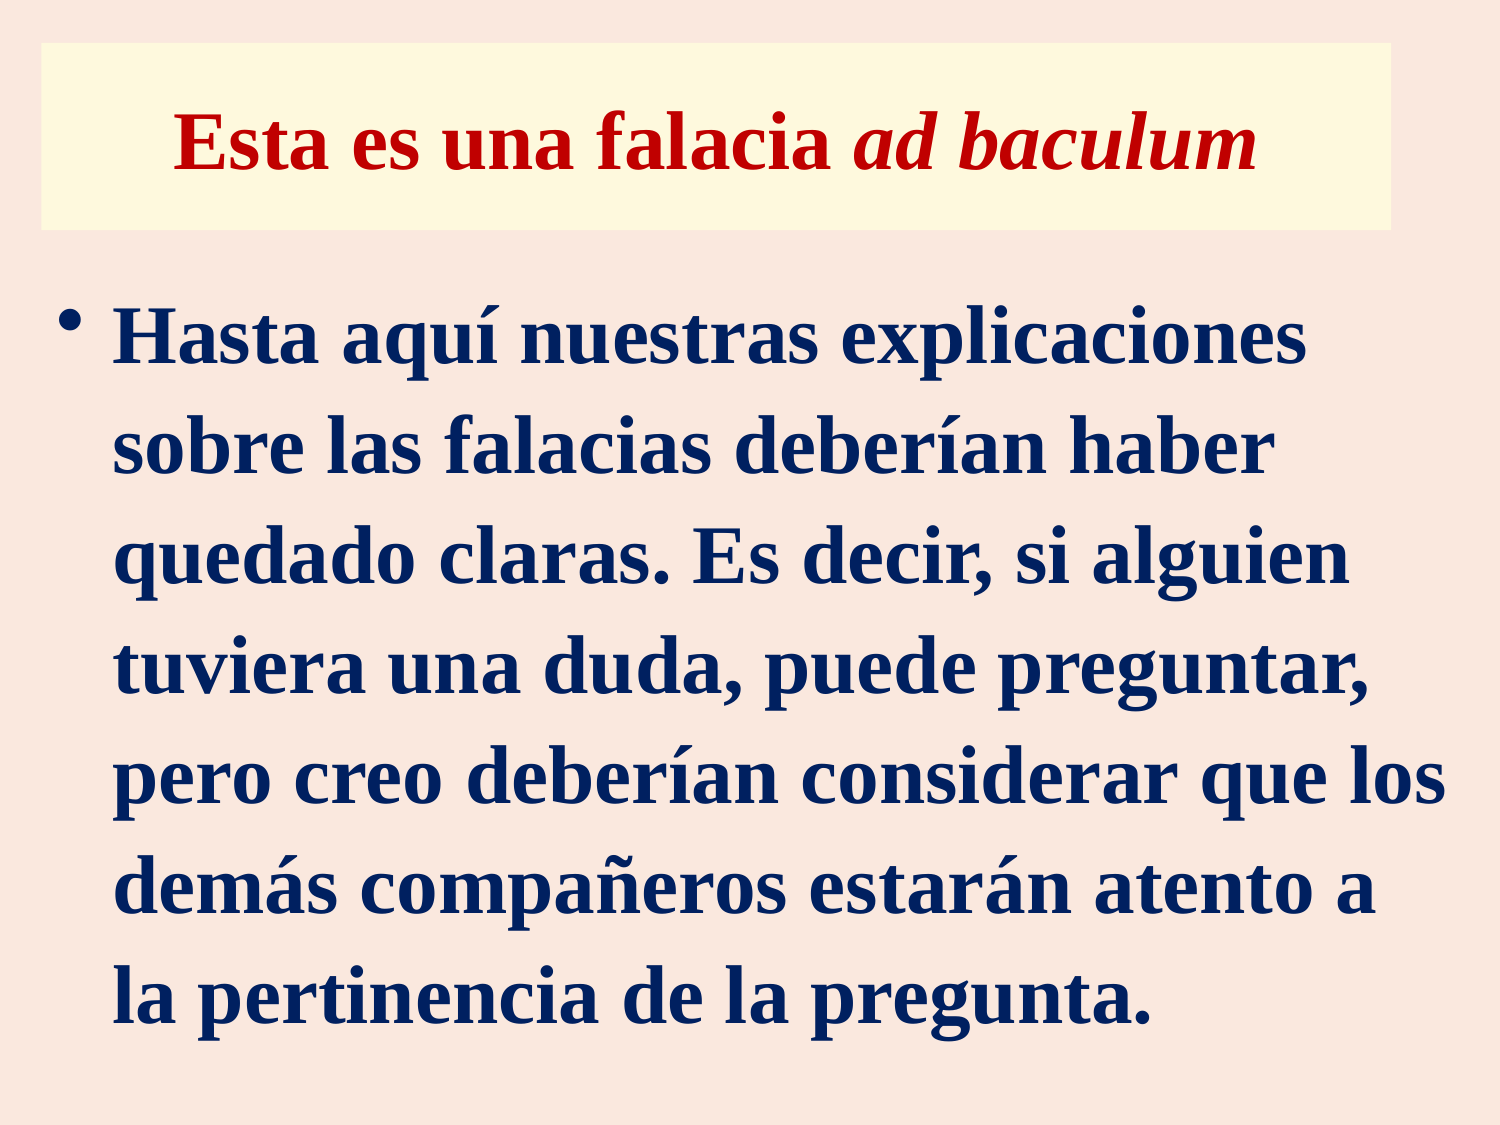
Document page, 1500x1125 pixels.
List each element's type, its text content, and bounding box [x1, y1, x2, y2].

list Hasta aquí nuestras explicaciones sobre las falacias deberían haber quedado claras. Es decir, si alguien tuviera una duda, puede preguntar, pero creo deberían considerar que los demás compañeros estarán atento a la pertinencia de la pregunta. [41, 262, 1471, 1071]
title Esta es una falacia ad baculum [41, 42, 1392, 231]
